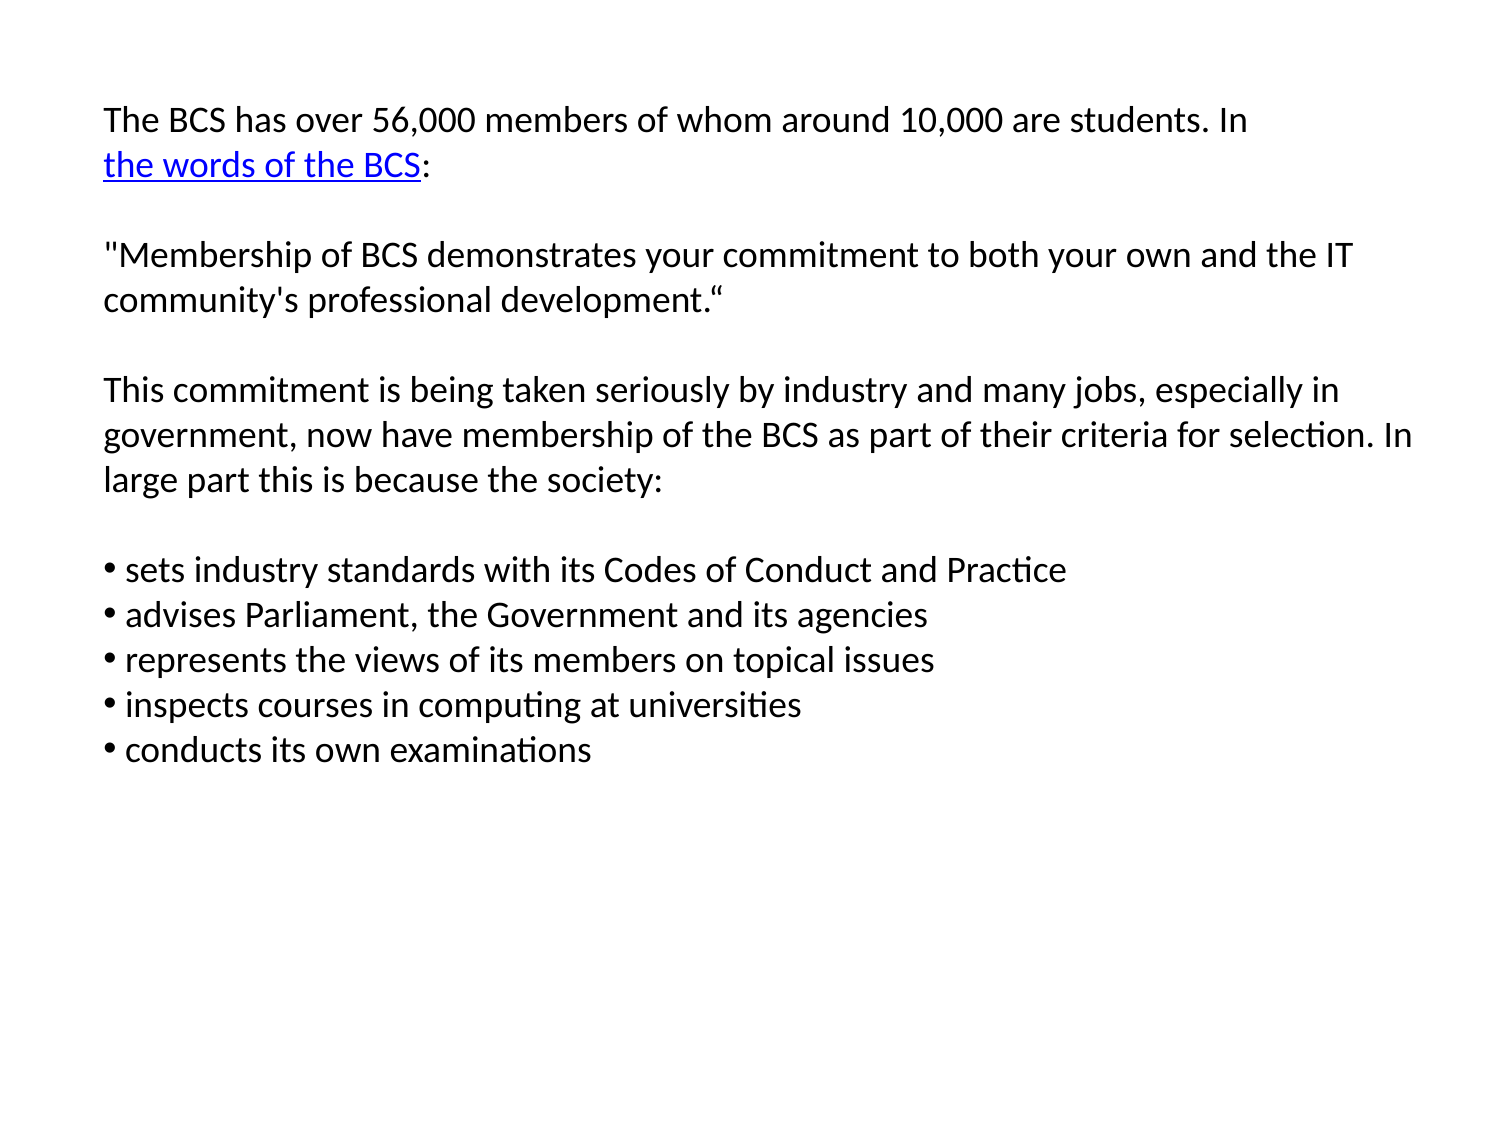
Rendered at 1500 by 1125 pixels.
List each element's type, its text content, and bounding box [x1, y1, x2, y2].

text_box The BCS has over 56,000 members of whom around 10,000 are students. In the words of the BCS: "Membership of BCS demonstrates your commitment to both your own and the IT community's professional development.“ This commitment is being taken seriously by industry and many jobs, especially in government, now have membership of the BCS as part of their criteria for selection. In large part this is because the society: sets industry standards with its Codes of Conduct and Practice advises Parliament, the Government and its agencies represents the views of its members on topical issues inspects courses in computing at universities conducts its own examinations [88, 42, 1447, 868]
